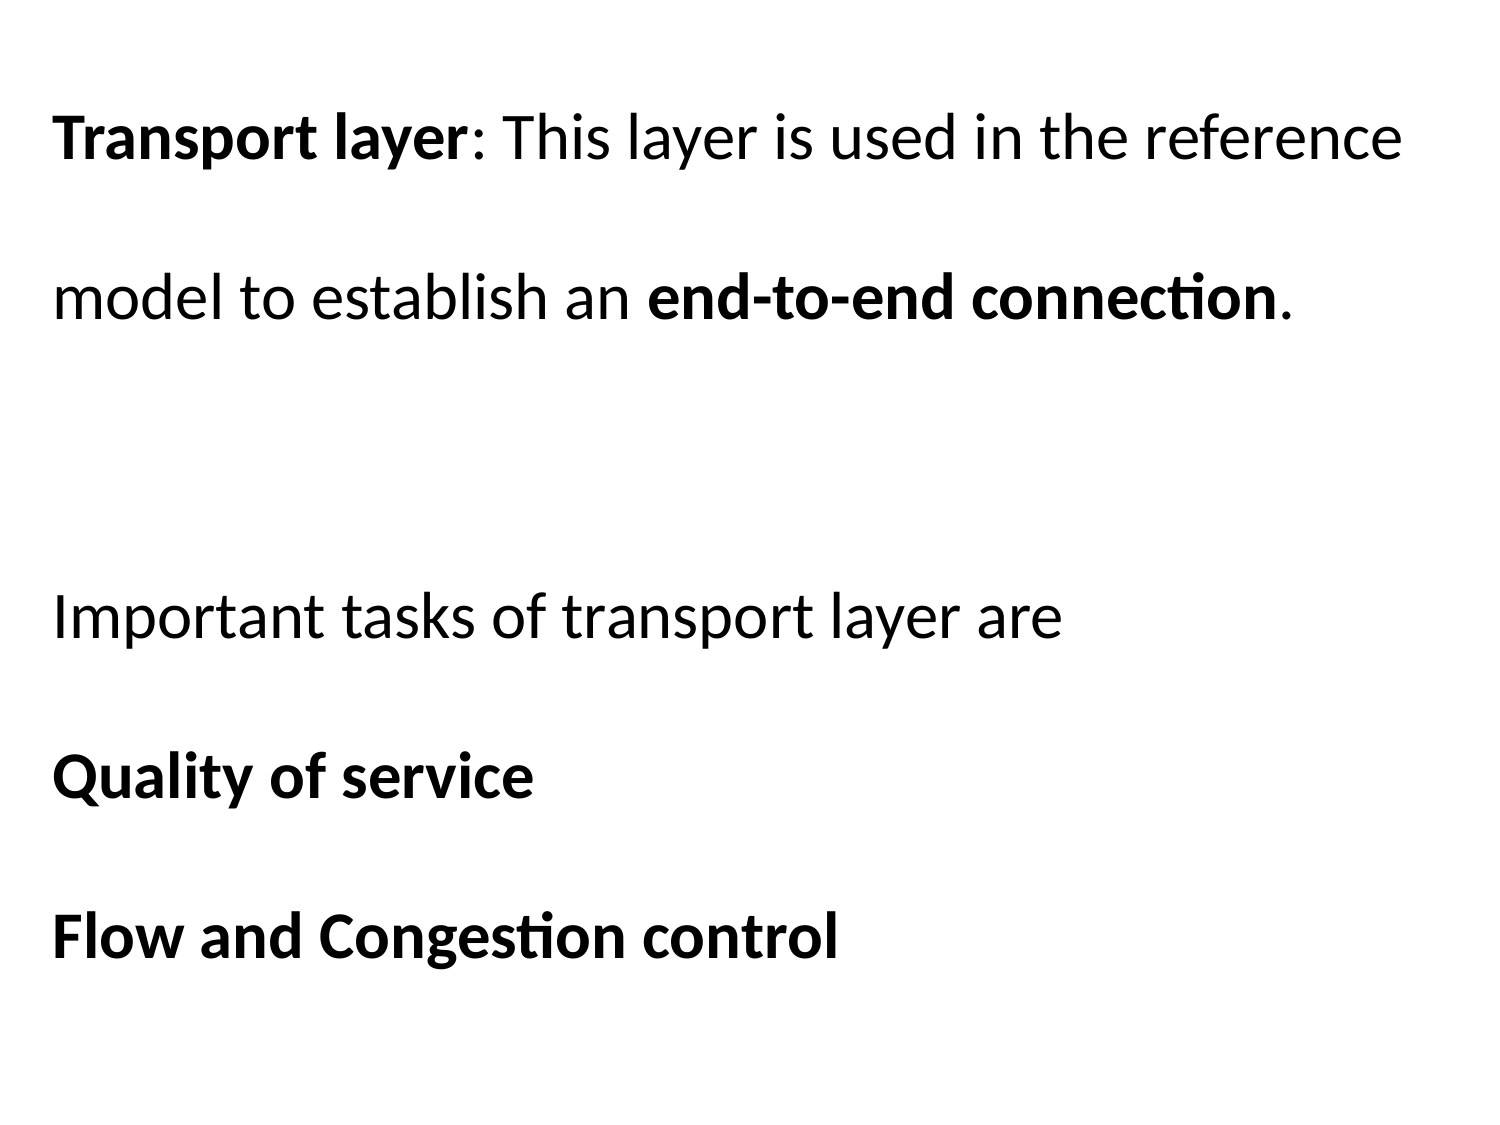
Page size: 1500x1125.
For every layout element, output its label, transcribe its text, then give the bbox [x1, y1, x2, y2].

text_box Transport layer: This layer is used in the reference model to establish an end-to-end connection. Important tasks of transport layer are Quality of service Flow and Congestion control [37, 5, 1500, 980]
